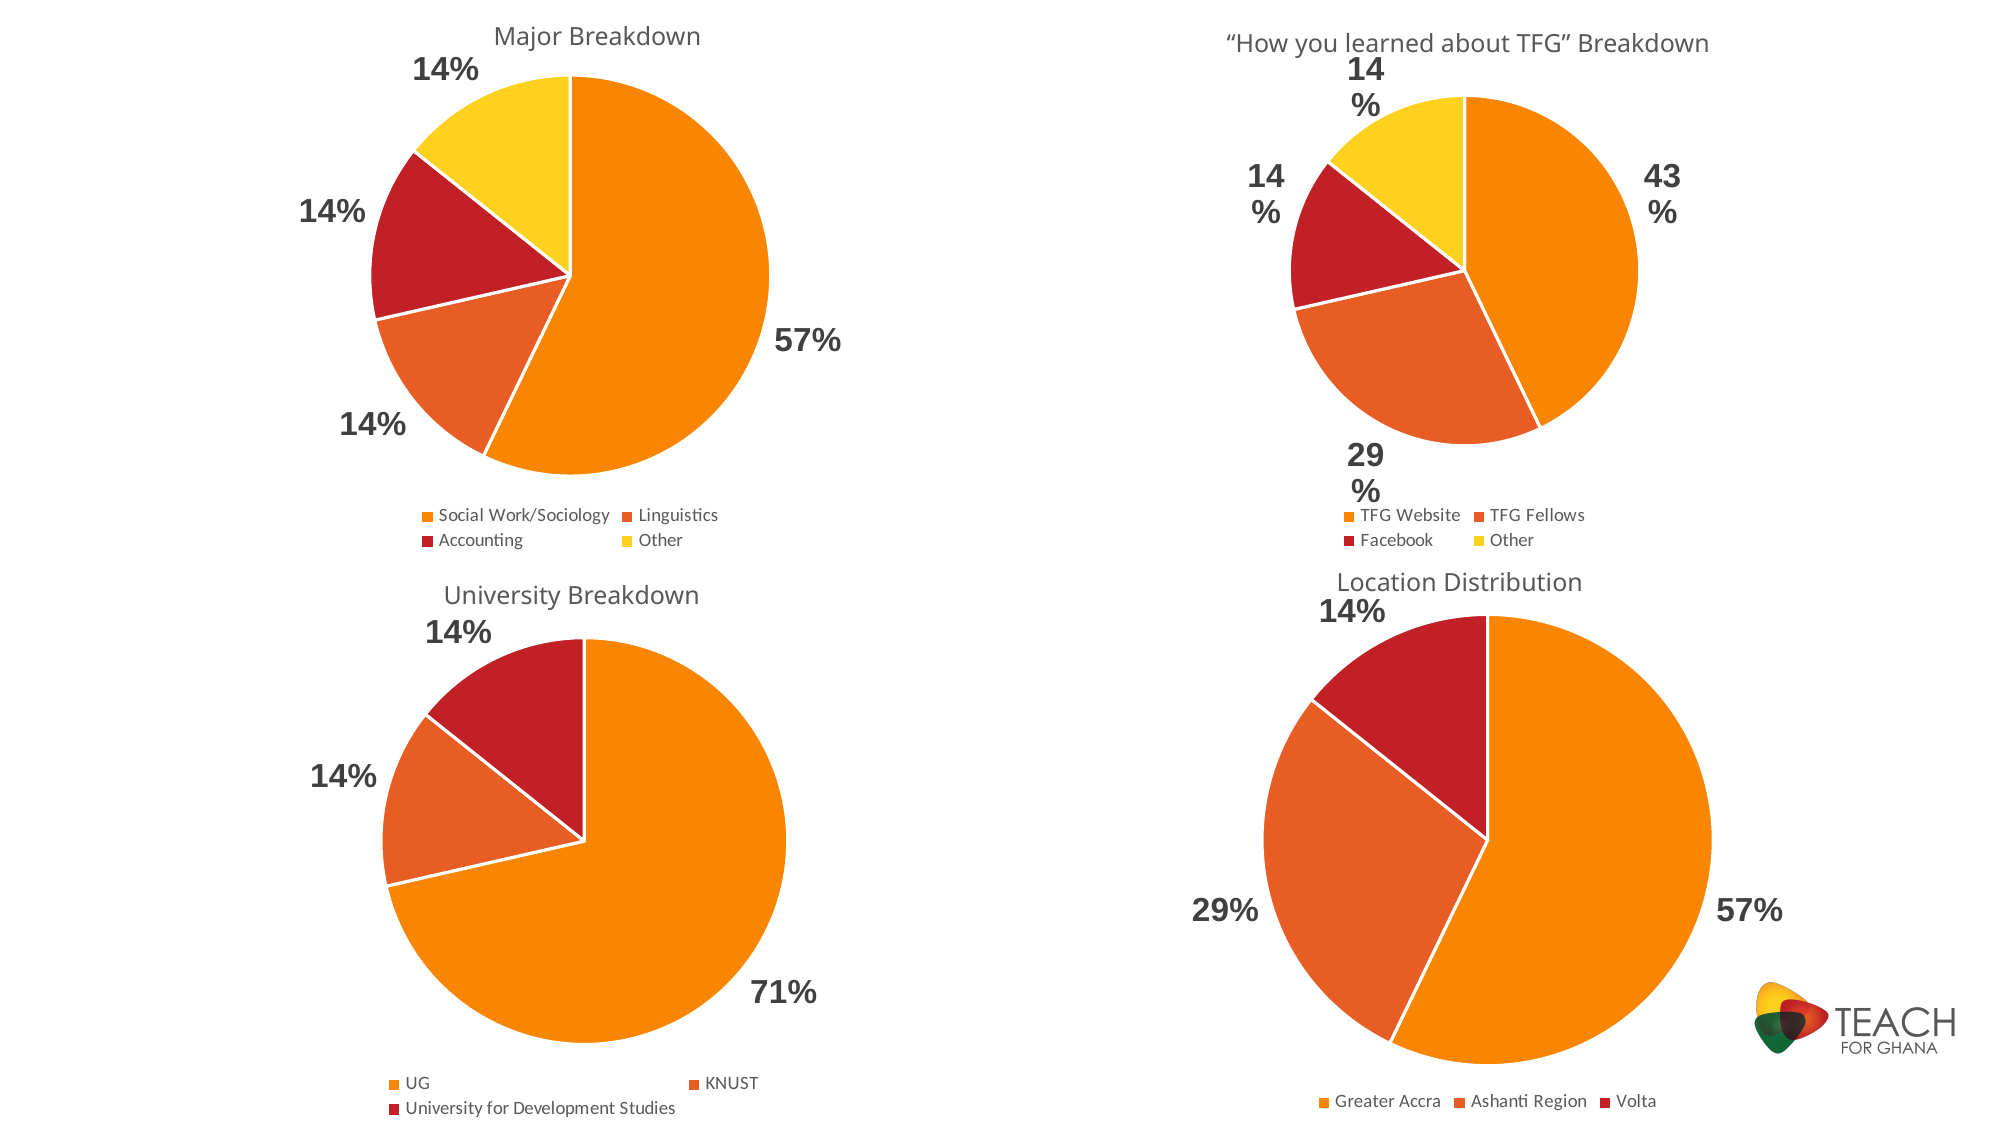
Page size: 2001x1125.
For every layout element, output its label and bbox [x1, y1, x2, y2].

text_box [1196, 0, 1912, 556]
text_box [0, 557, 1252, 1125]
text_box [972, 556, 1948, 1119]
text_box [0, 0, 1196, 557]
picture [1744, 911, 1965, 1125]
